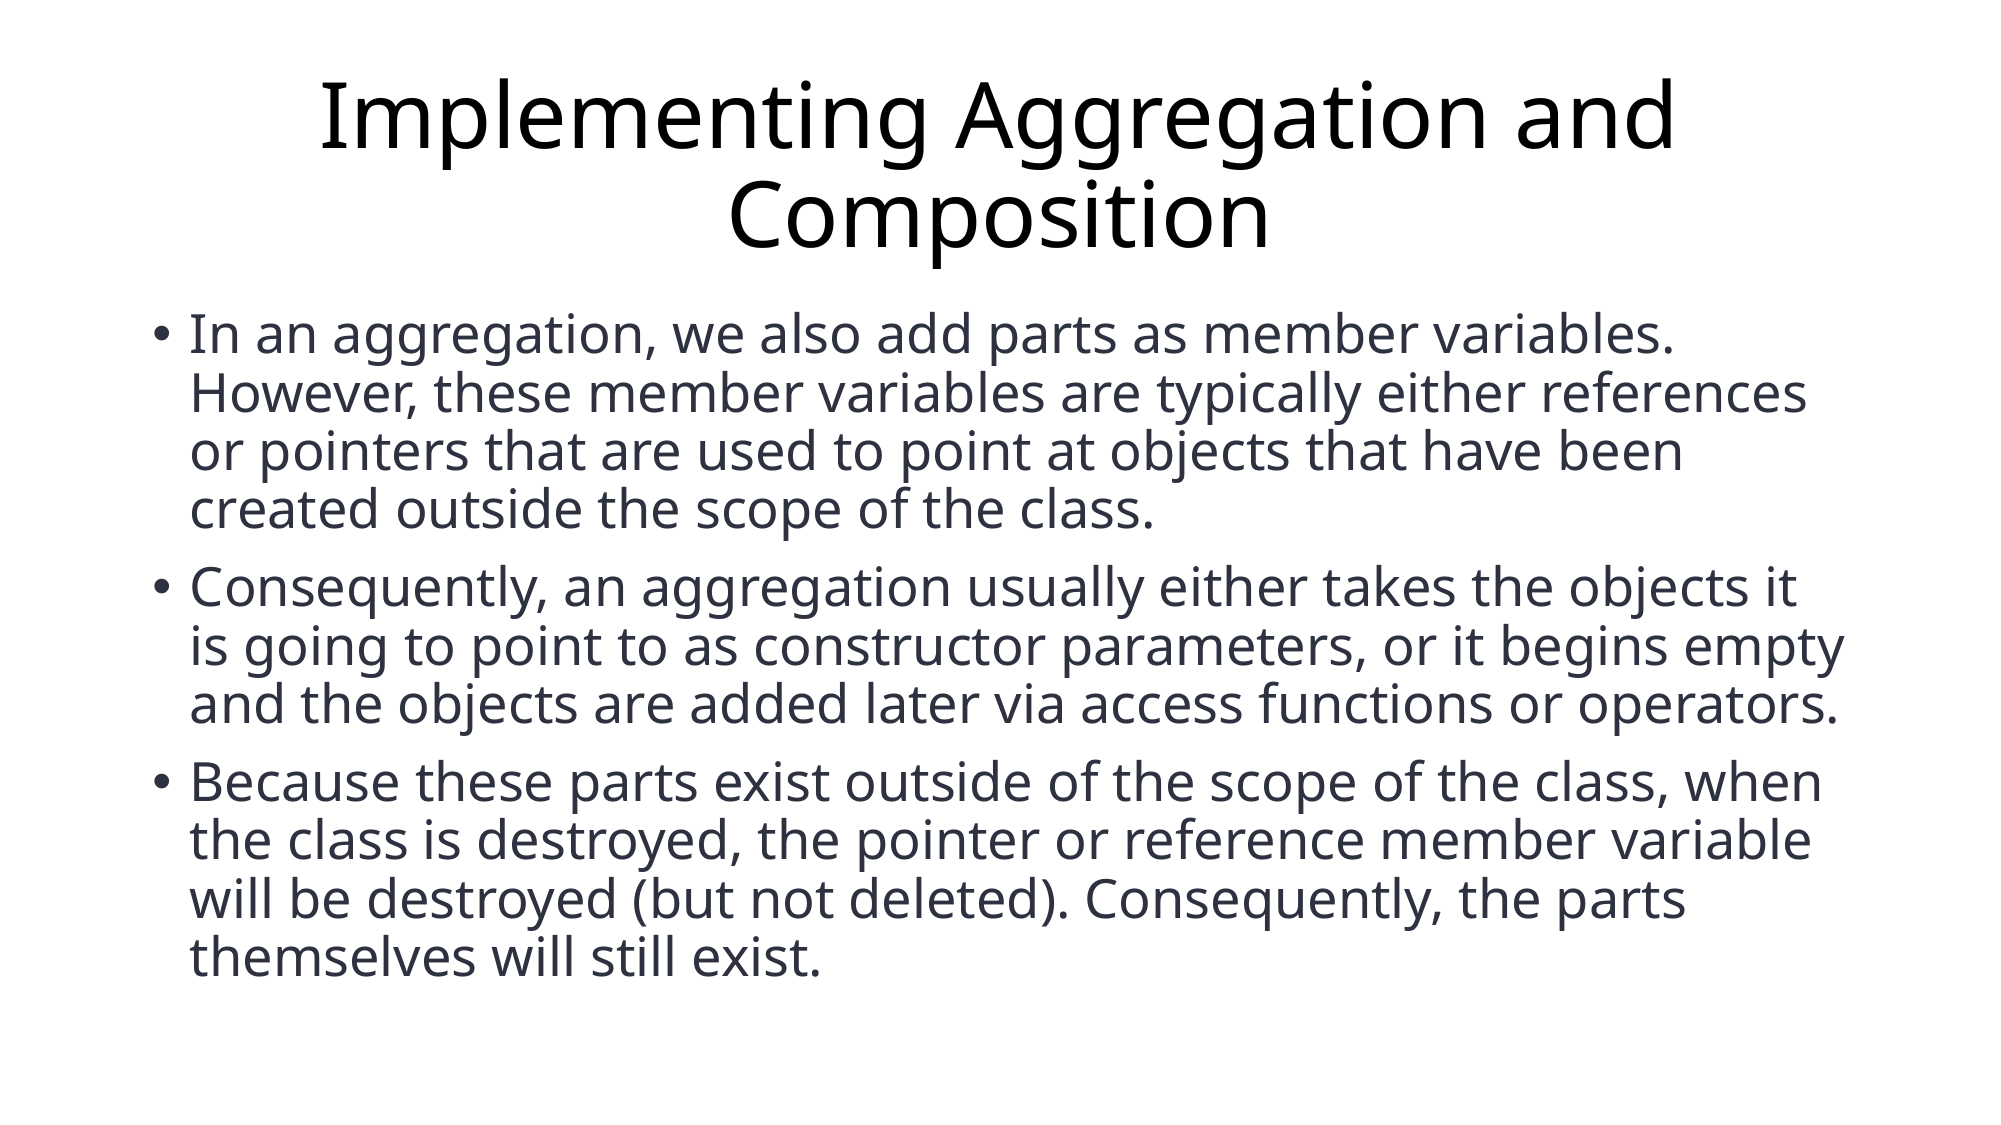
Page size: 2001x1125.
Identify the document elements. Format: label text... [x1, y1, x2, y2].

title Implementing Aggregation and Composition [137, 59, 1863, 278]
list In an aggregation, we also add parts as member variables. However, these member variables are typically either references or pointers that are used to point at objects that have been created outside the scope of the class. Consequently, an aggregation usually either takes the objects it is going to point to as constructor parameters, or it begins empty and the objects are added later via access functions or operators. Because these parts exist outside of the scope of the class, when the class is destroyed, the pointer or reference member variable will be destroyed (but not deleted). Consequently, the parts themselves will still exist. [137, 299, 1863, 1014]
